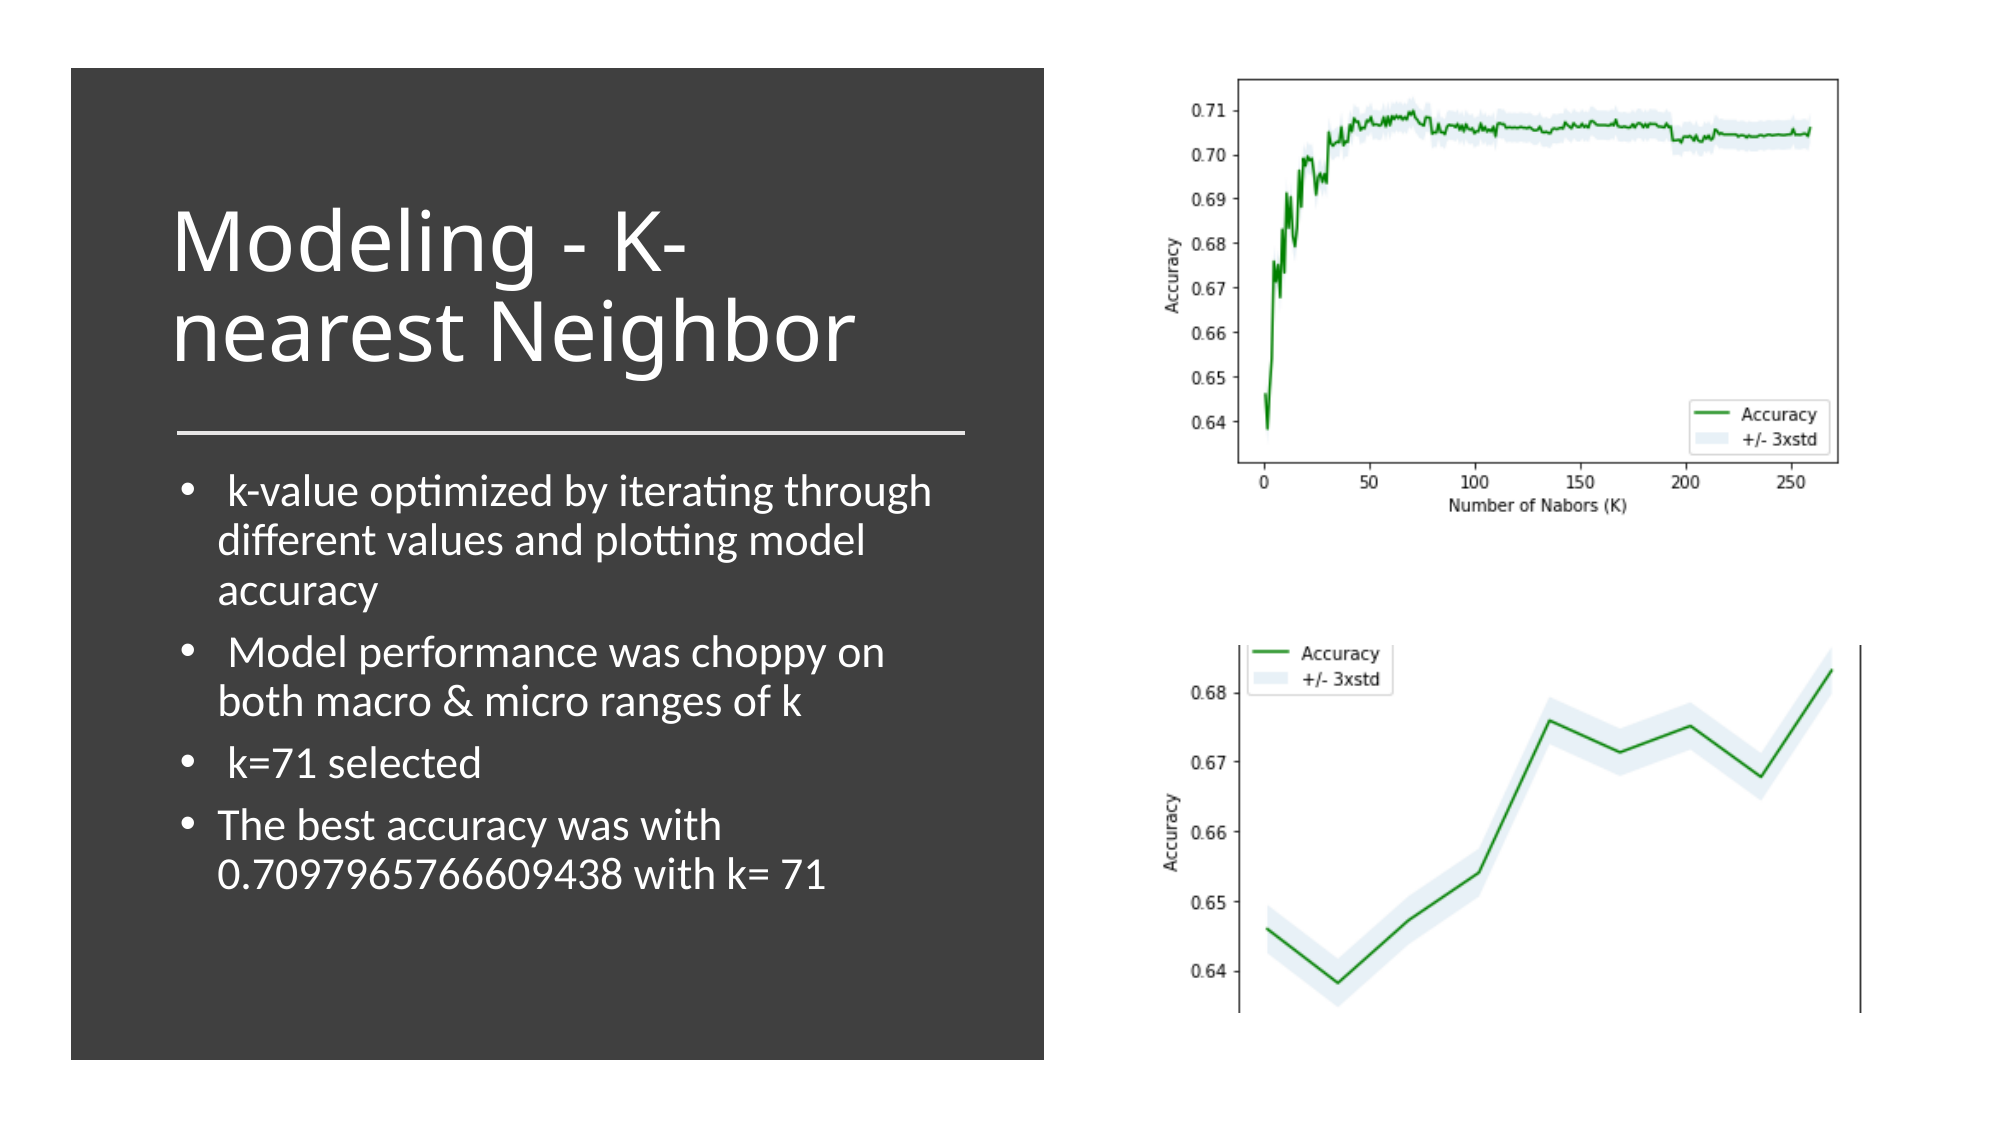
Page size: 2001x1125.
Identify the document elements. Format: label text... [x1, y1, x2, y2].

picture [1134, 56, 1905, 545]
text_box [80, 77, 1035, 1050]
picture [1121, 645, 1918, 1013]
text_box k-value optimized by iterating through different values and plotting model accuracy Model performance was choppy on both macro & micro ranges of k k=71 selected The best accuracy was with 0.7097965766609438 with k= 71 [155, 459, 965, 950]
title Modeling - K-nearest Neighbor [155, 172, 965, 407]
